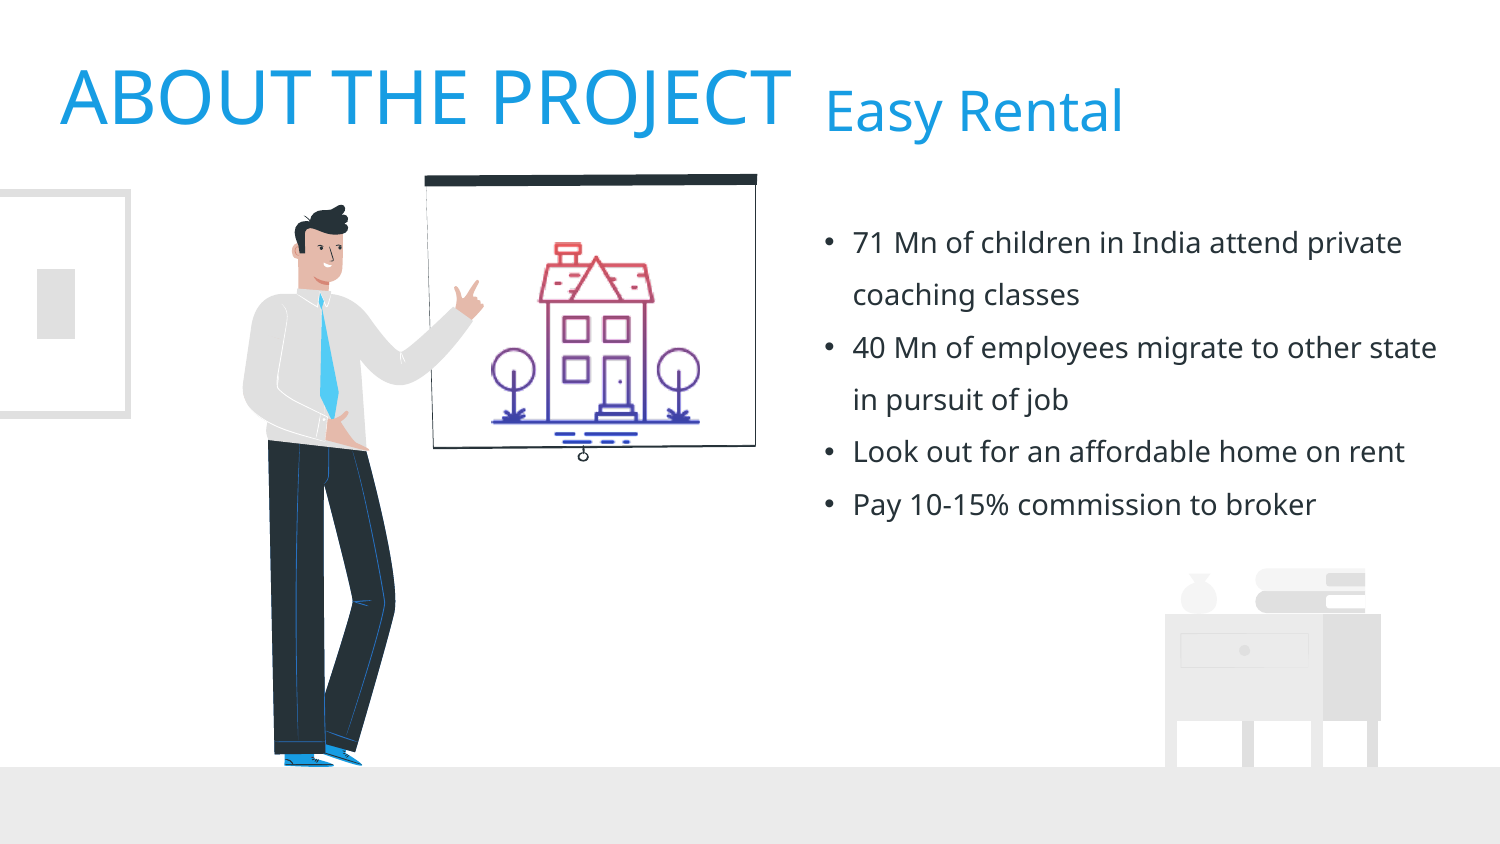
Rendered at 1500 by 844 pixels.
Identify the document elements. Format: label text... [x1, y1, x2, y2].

subtitle ABOUT THE PROJECT [0, 34, 946, 135]
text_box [237, 204, 486, 768]
subtitle 71 Mn of children in India attend private coaching classes 40 Mn of employees migrate to other state in pursuit of job Look out for an affordable home on rent Pay 10-15% commission to broker [809, 186, 1475, 607]
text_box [424, 173, 758, 462]
title Easy Rental [946, 59, 1361, 126]
picture [491, 242, 700, 444]
